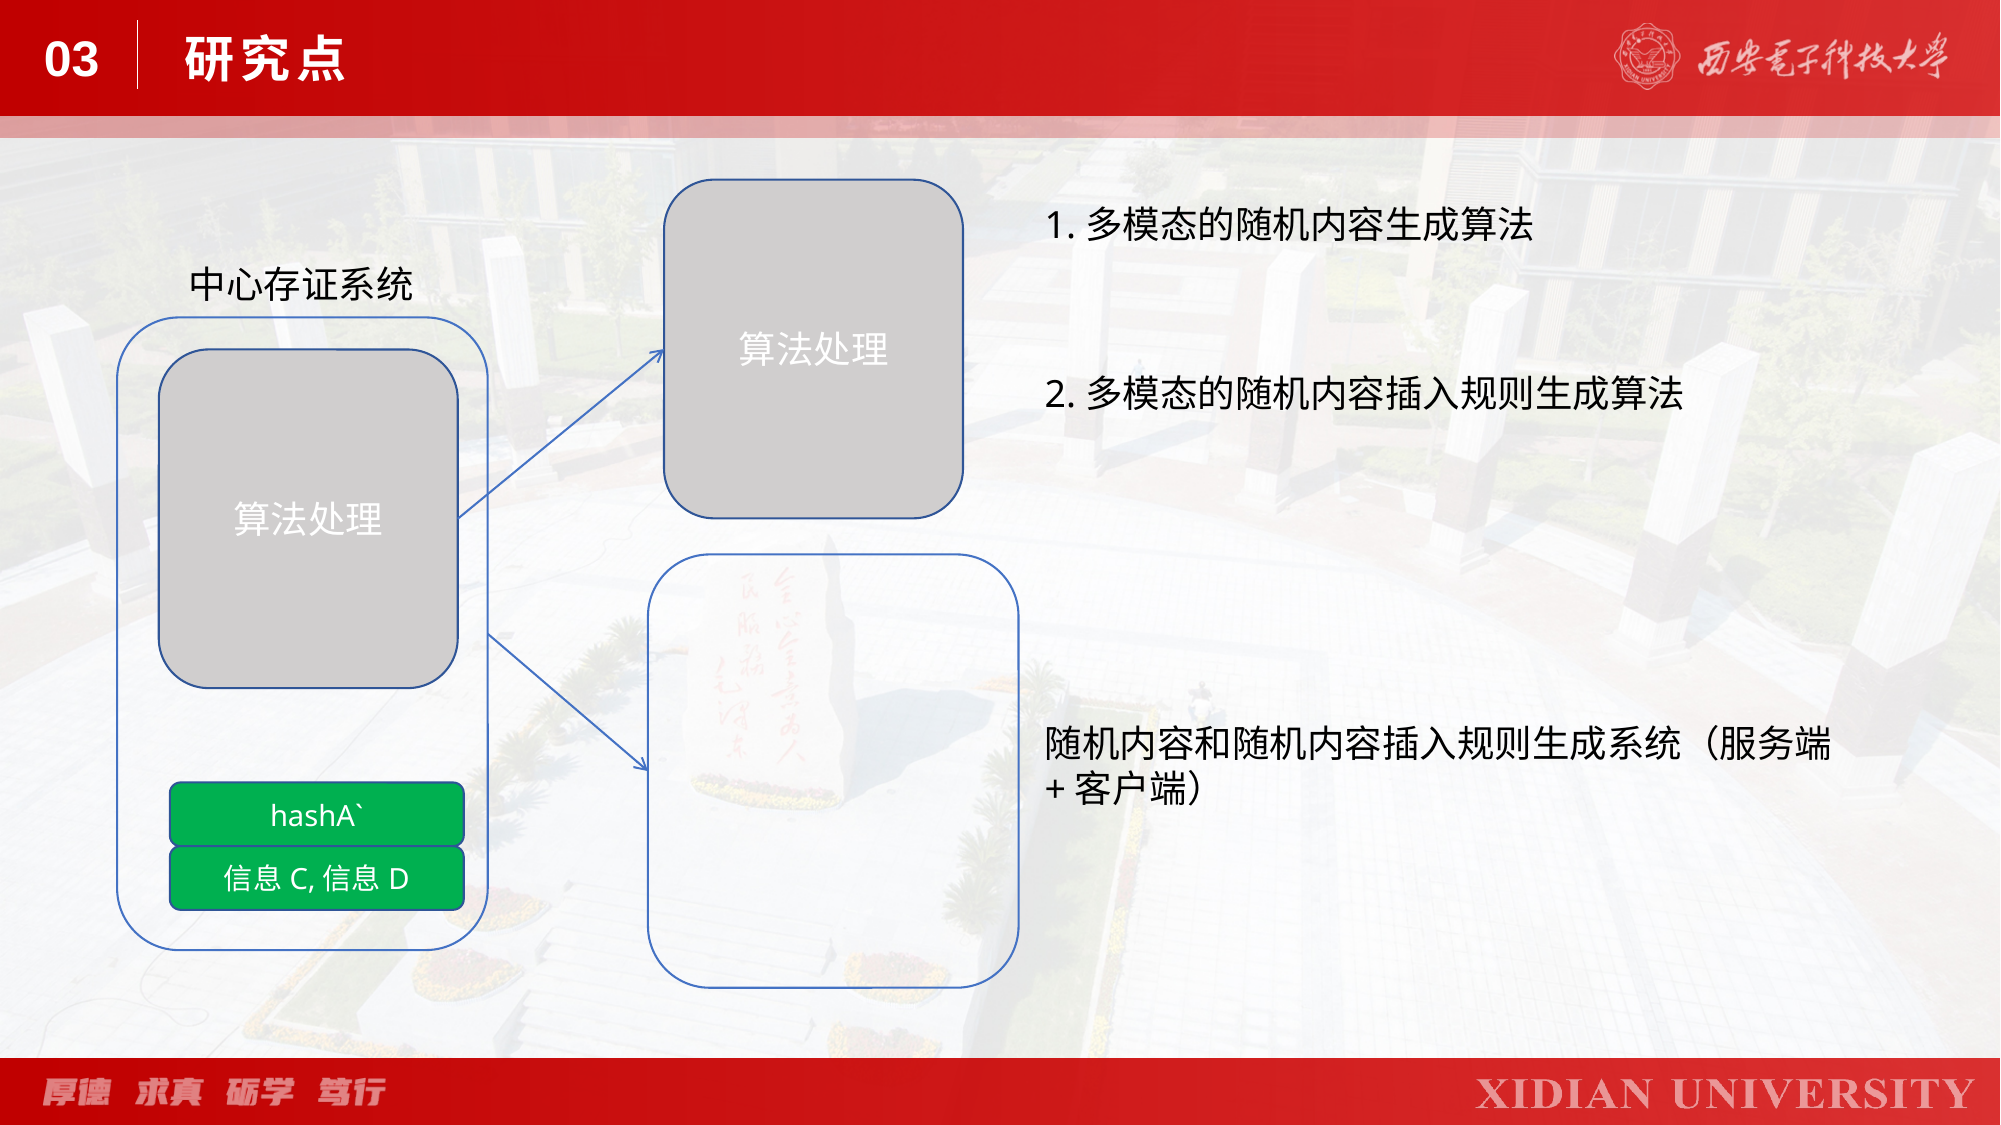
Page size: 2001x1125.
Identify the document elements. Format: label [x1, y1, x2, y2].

text_box [0, 0, 2000, 1125]
text_box [487, 633, 648, 772]
text_box [21, 22, 1975, 1125]
text_box [457, 349, 665, 519]
